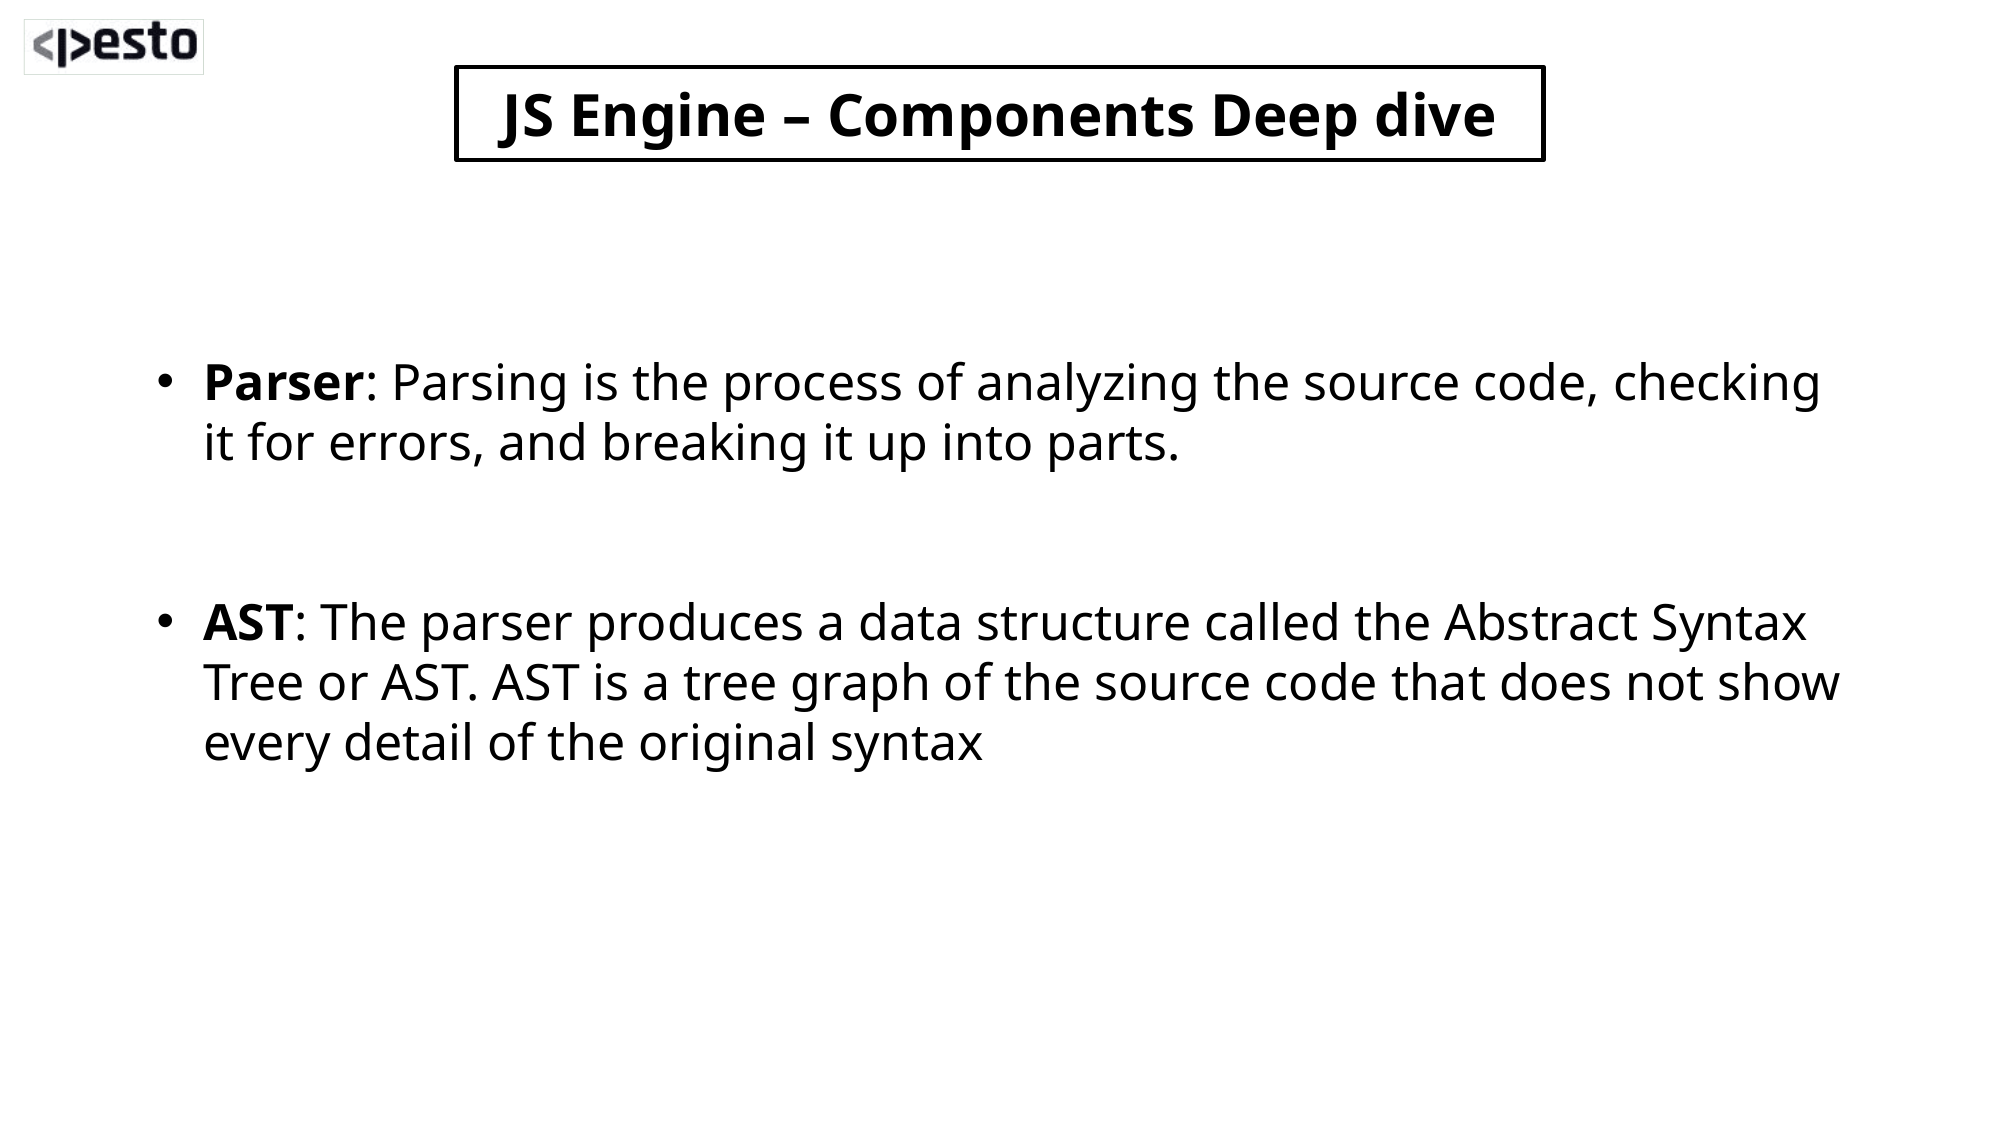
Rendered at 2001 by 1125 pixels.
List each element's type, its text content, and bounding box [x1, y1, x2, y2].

picture [0, 0, 235, 96]
title JS Engine – Components Deep dive [454, 65, 1546, 162]
text_box Parser: Parsing is the process of analyzing the source code, checking it for errors, and breaking it up into parts. AST: The parser produces a data structure called the Abstract Syntax Tree or AST. AST is a tree graph of the source code that does not show every detail of the original syntax [141, 342, 1858, 778]
